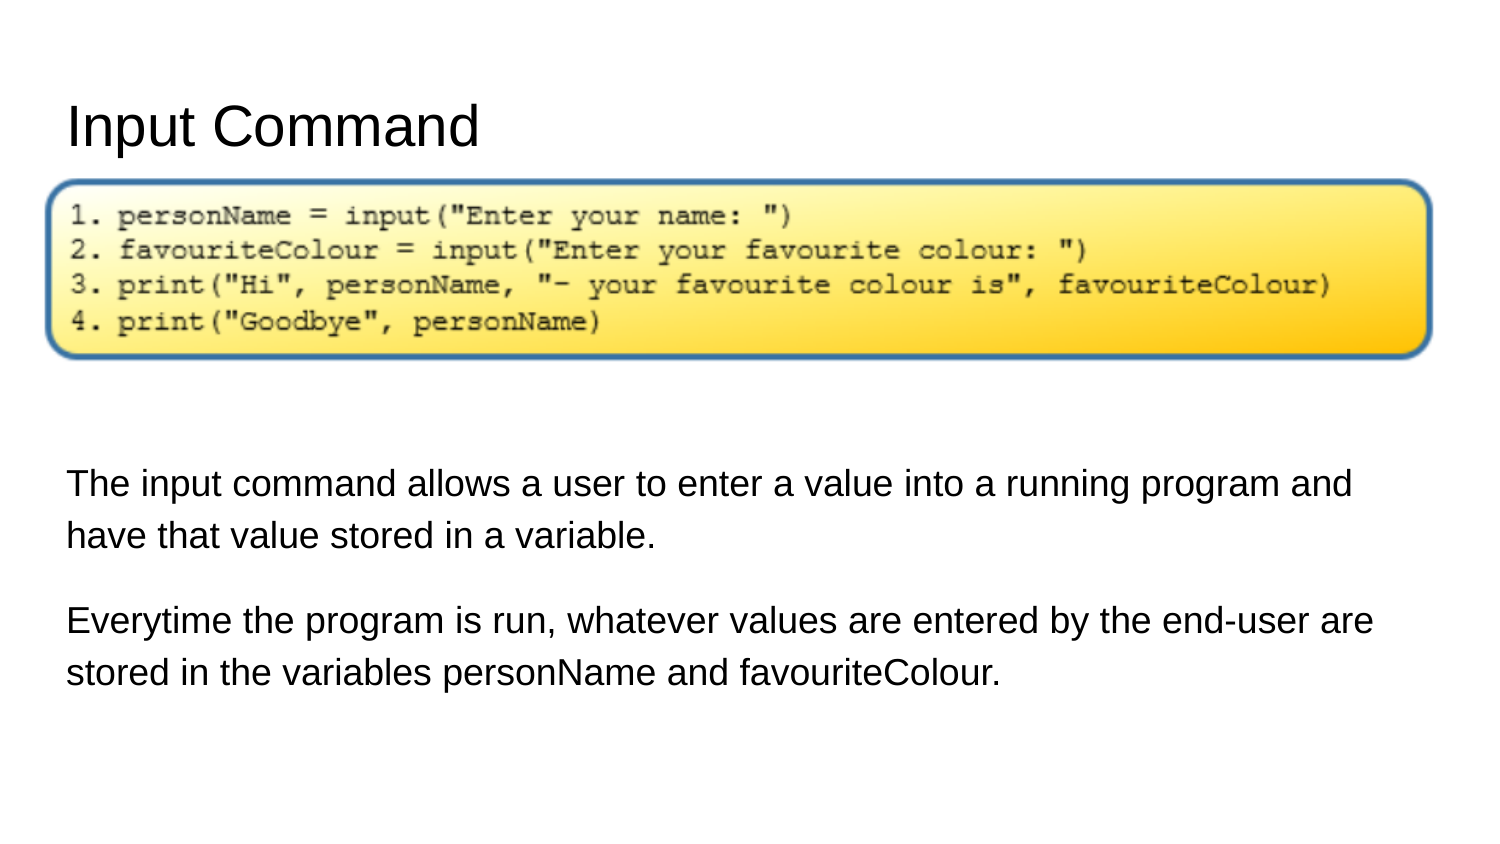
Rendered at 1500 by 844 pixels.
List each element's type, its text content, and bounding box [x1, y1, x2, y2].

list The input command allows a user to enter a value into a running program and have that value stored in a variable. Everytime the program is run, whatever values are entered by the end-user are stored in the variables personName and favouriteColour. [51, 382, 1449, 750]
picture [31, 166, 1450, 374]
title Input Command [51, 72, 1449, 166]
